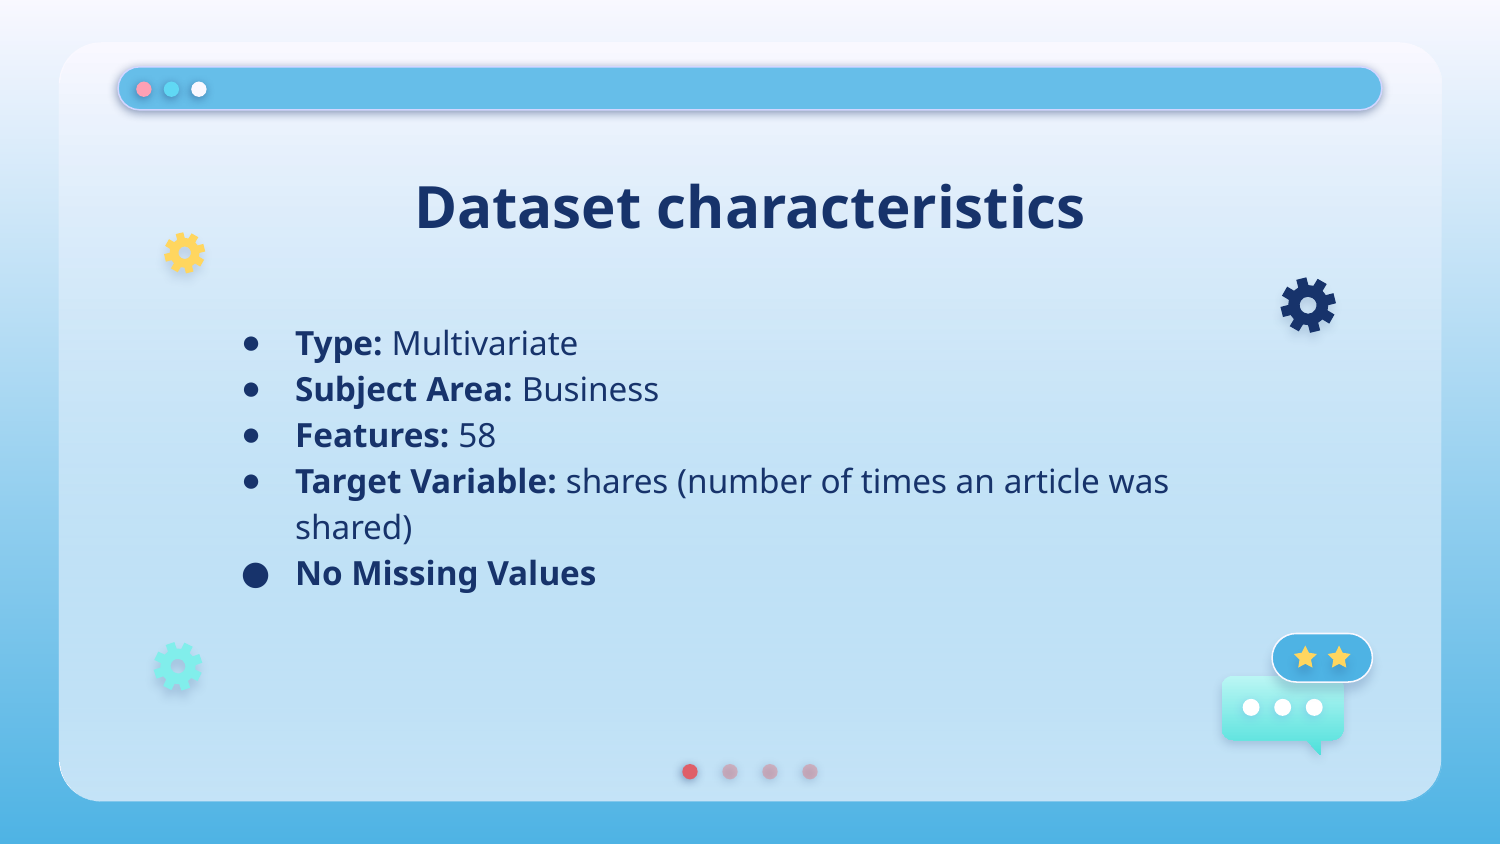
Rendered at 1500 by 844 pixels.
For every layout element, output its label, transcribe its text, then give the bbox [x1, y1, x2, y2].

subtitle Type: Multivariate Subject Area: Business Features: 58 Target Variable: shares (number of times an article was shared) No Missing Values [205, 207, 1259, 704]
title Dataset characteristics [118, 153, 1382, 248]
text_box [1280, 277, 1336, 333]
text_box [1221, 675, 1344, 756]
text_box [164, 232, 206, 274]
text_box [153, 642, 203, 691]
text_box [1271, 633, 1373, 683]
